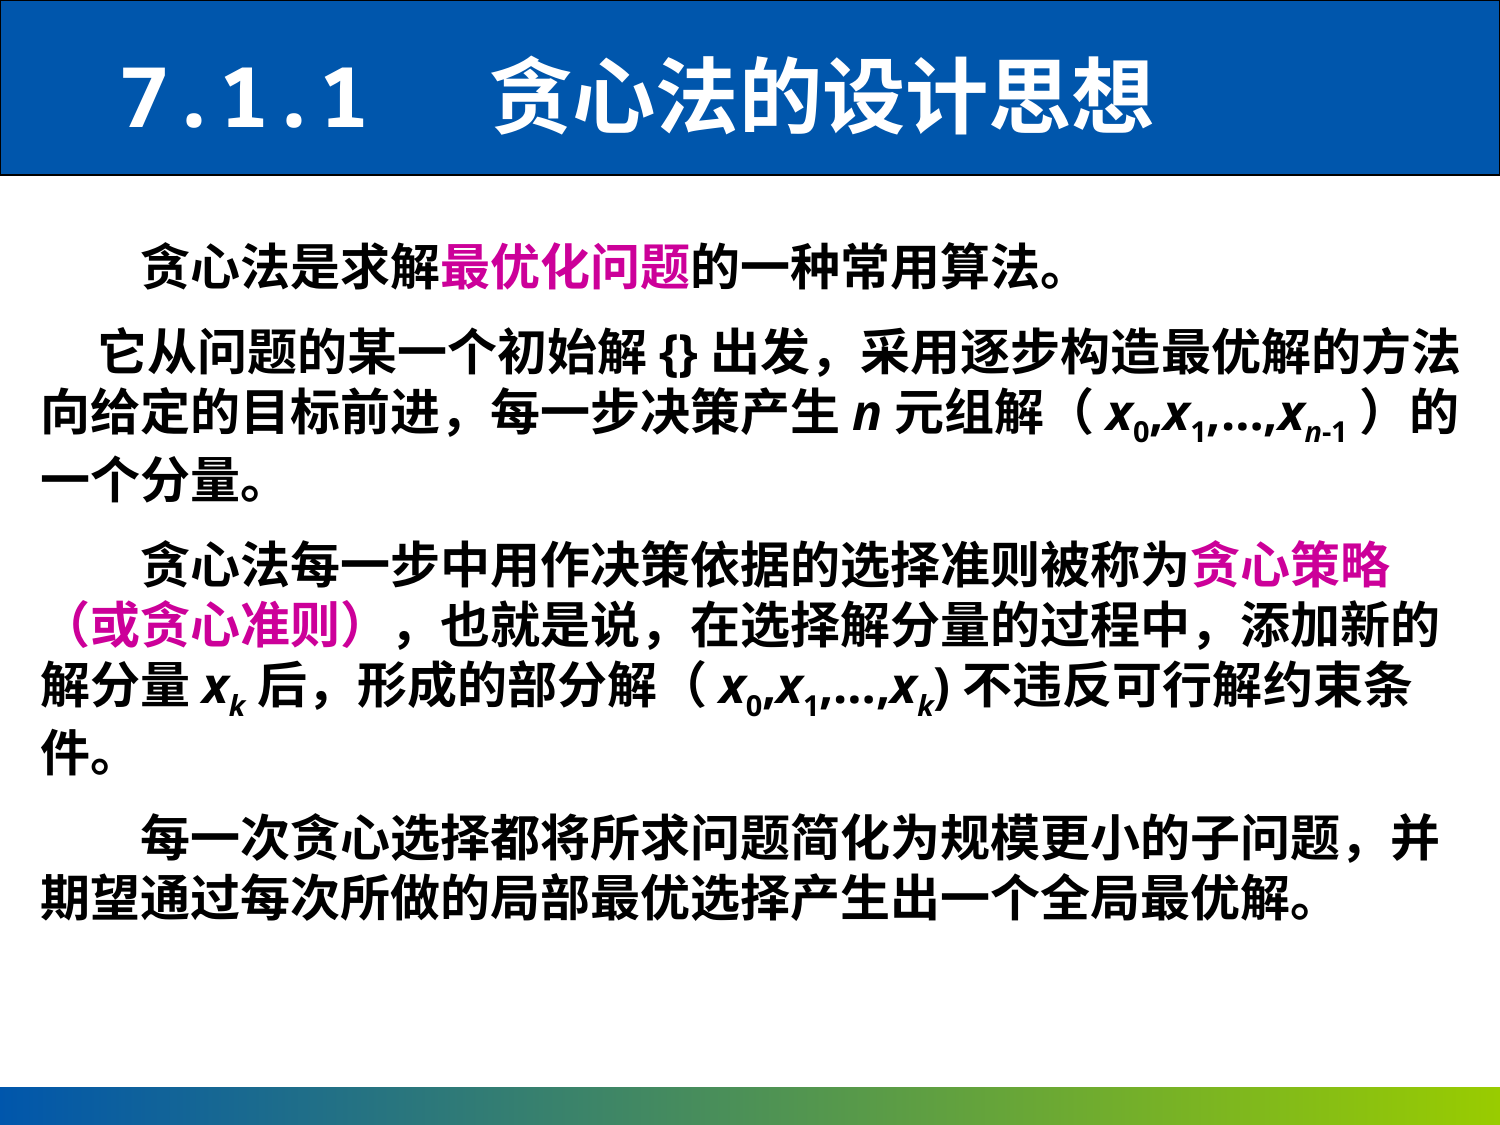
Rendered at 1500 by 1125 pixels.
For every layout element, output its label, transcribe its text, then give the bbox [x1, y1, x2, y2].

text_box 贪心法是求解最优化问题的一种常用算法。 它从问题的某一个初始解{}出发，采用逐步构造最优解的方法向给定的目标前进，每一步决策产生n元组解（x0,x1,…,xn-1）的一个分量。 贪心法每一步中用作决策依据的选择准则被称为贪心策略（或贪心准则），也就是说，在选择解分量的过程中，添加新的解分量xk后，形成的部分解（x0,x1,…,xk)不违反可行解约束条件。 每一次贪心选择都将所求问题简化为规模更小的子问题，并期望通过每次所做的局部最优选择产生出一个全局最优解。 [25, 227, 1476, 935]
text_box 7.1.1 贪心法的设计思想 [104, 37, 1442, 152]
